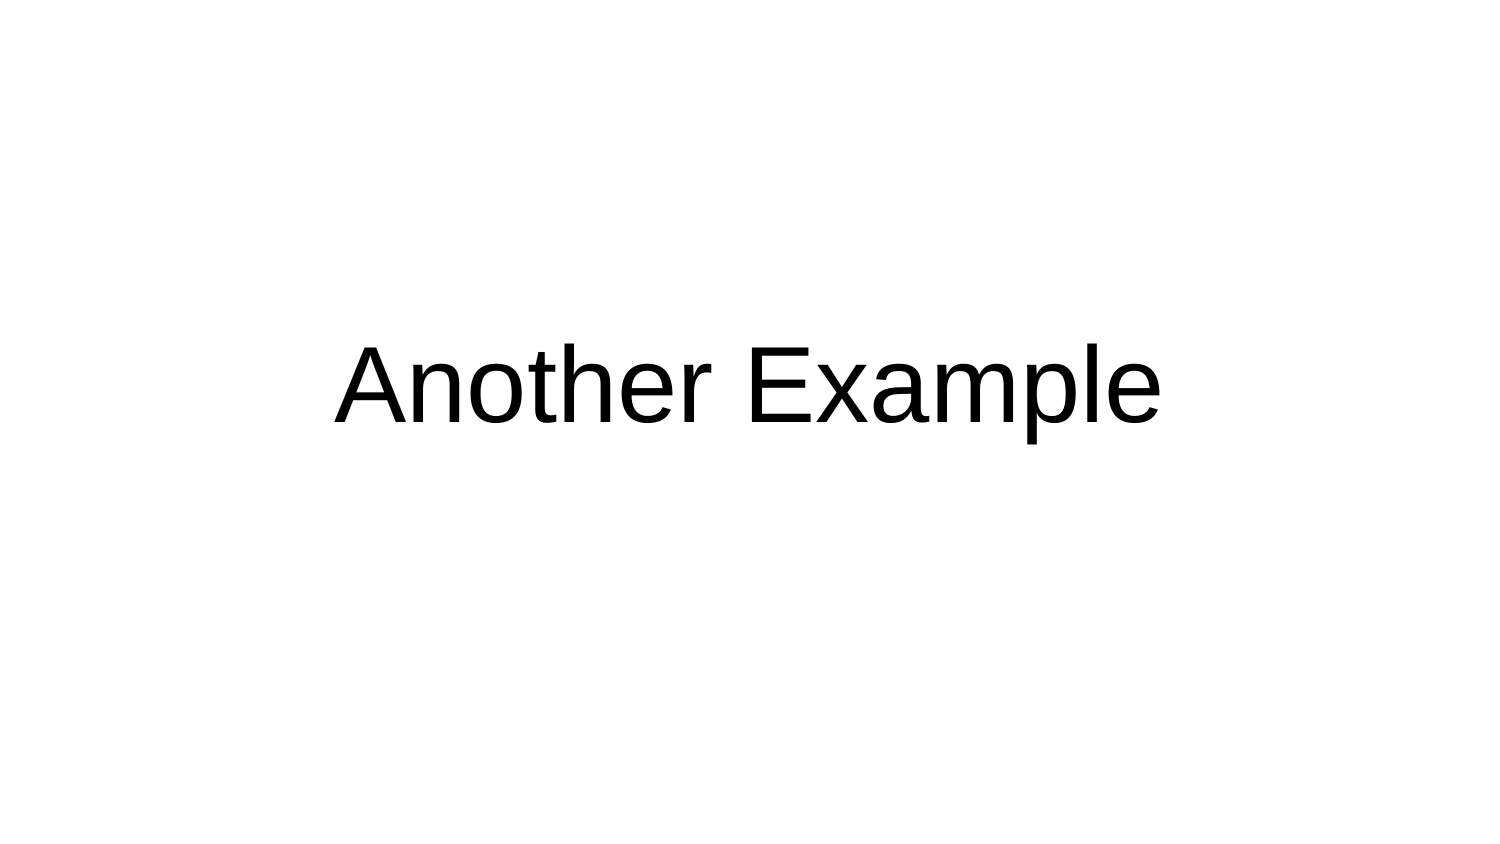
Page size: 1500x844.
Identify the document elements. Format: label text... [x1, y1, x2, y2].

title Another Example [51, 122, 1449, 459]
